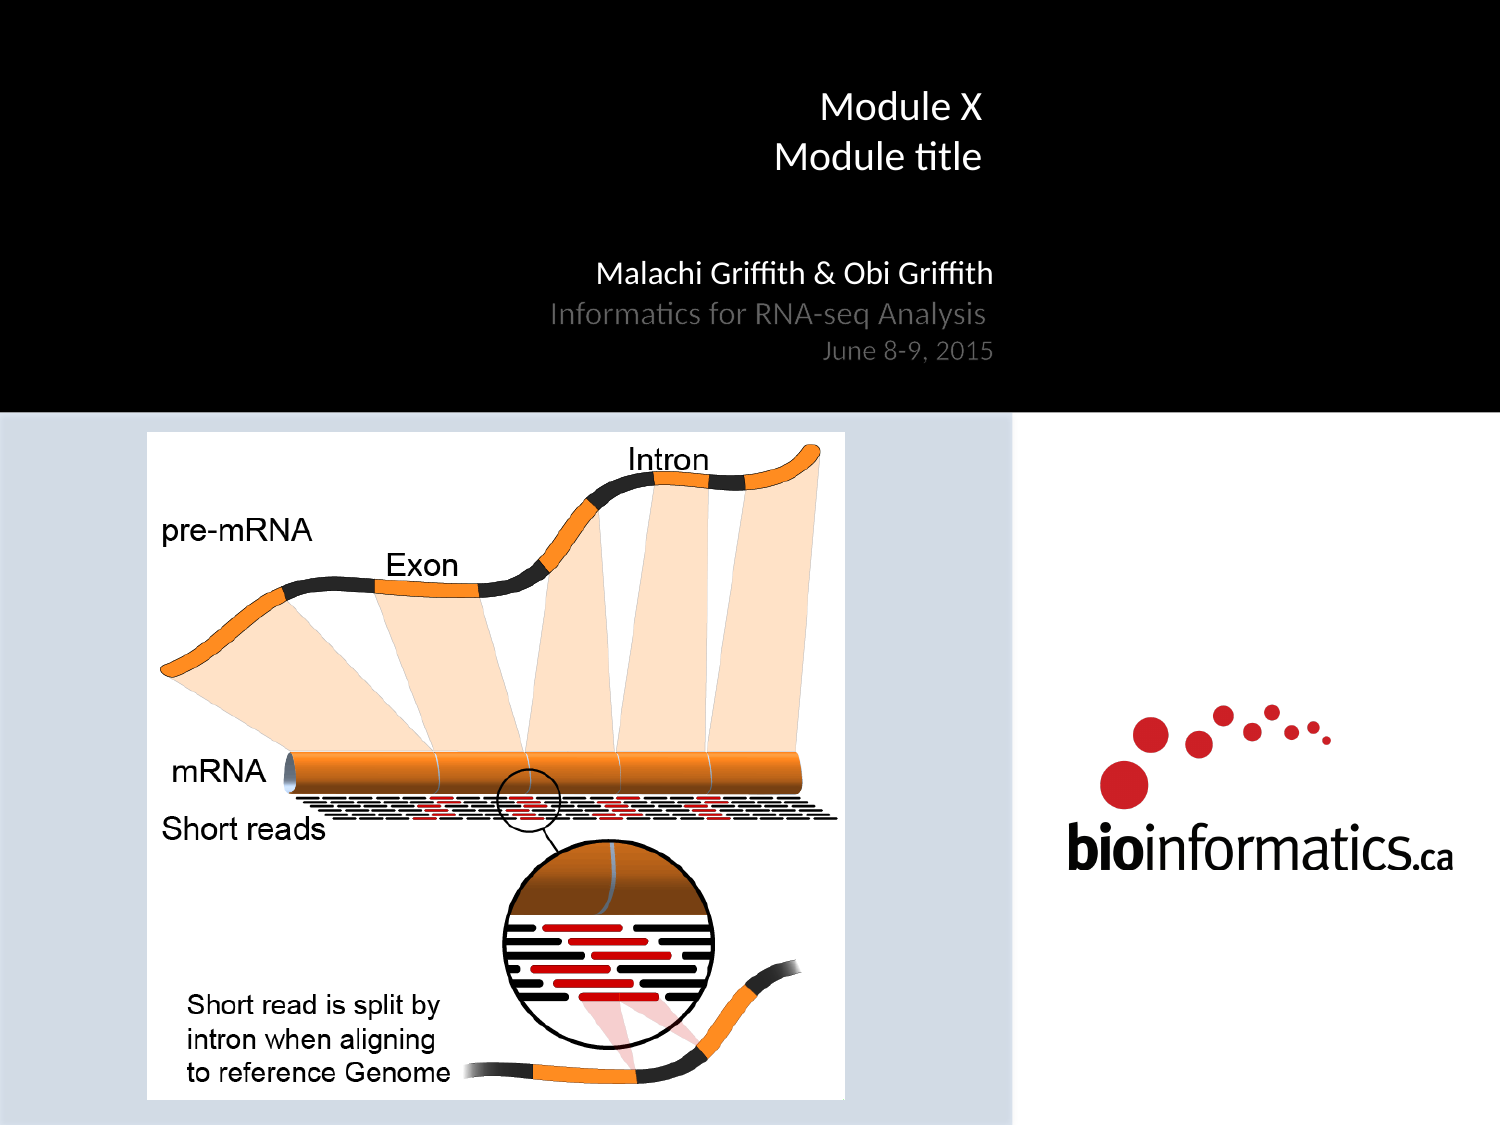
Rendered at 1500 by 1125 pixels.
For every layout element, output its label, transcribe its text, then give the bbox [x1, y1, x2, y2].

text_box Malachi Griffith & Obi Griffith Informatics for RNA-seq Analysis June 8-9, 2015 [159, 231, 1010, 386]
picture [147, 432, 845, 1101]
picture [1068, 704, 1453, 870]
text_box [0, 412, 1013, 1125]
text_box Module X Module title [9, 59, 998, 198]
